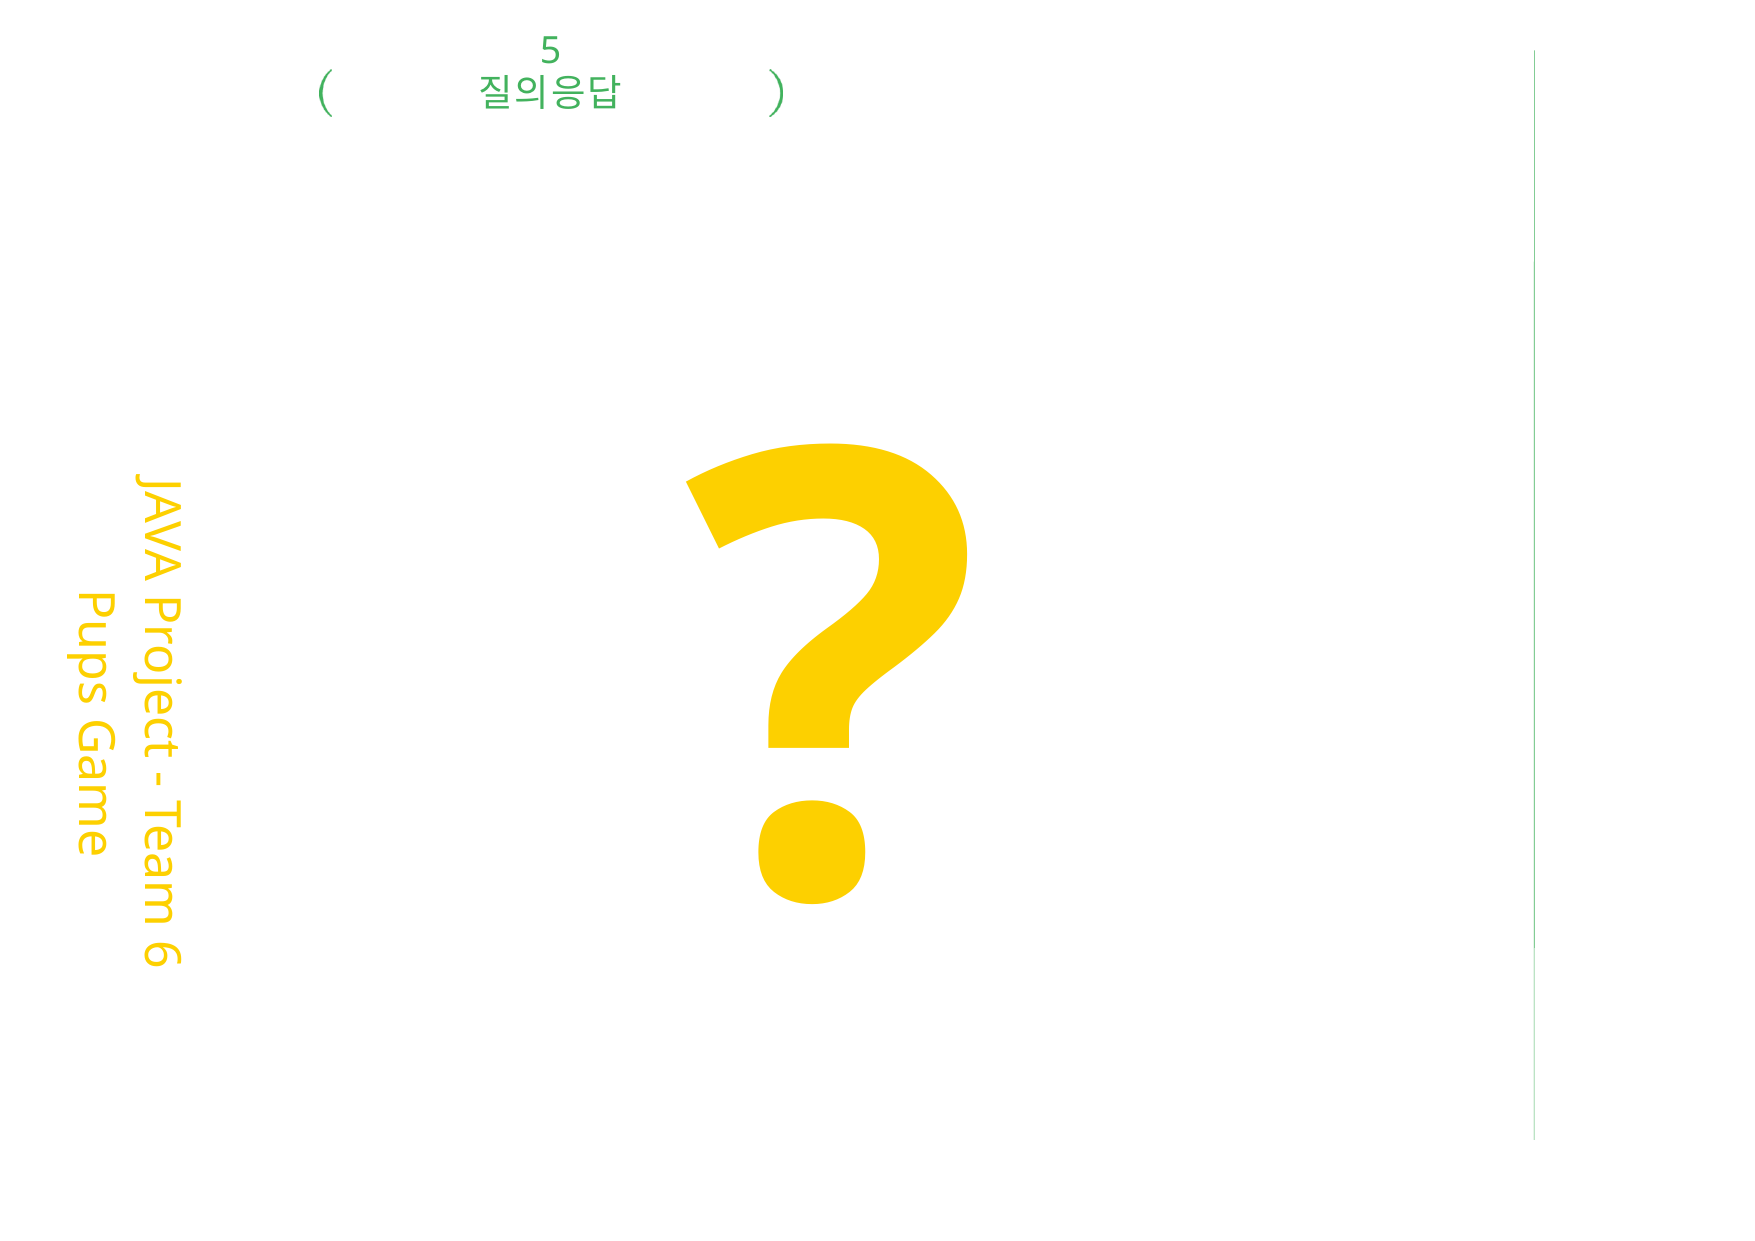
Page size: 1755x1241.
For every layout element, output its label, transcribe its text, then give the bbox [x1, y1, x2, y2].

list 5 질의응답 [302, 35, 800, 153]
list JAVA Project - Team 6 Pups Game [62, 209, 192, 1034]
list ? [684, 271, 1071, 969]
